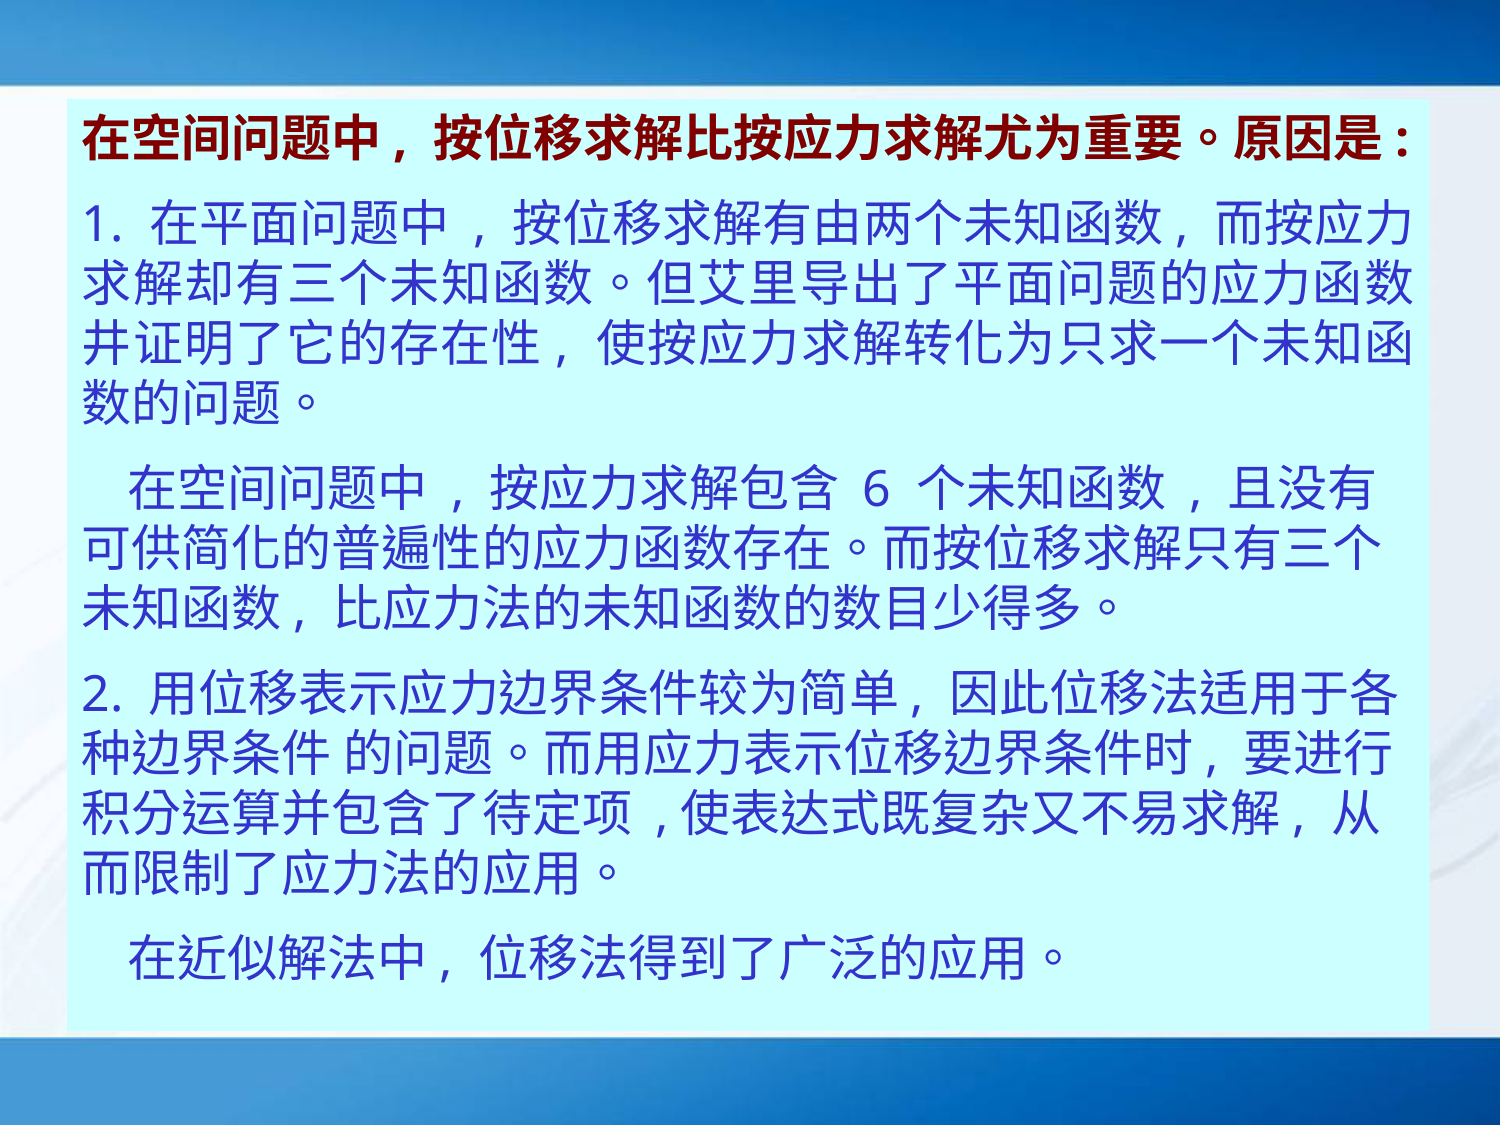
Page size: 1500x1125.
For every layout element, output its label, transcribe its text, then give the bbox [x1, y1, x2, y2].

picture [0, 0, 1500, 1125]
text_box 在空间问题中, 按位移求解比按应力求解尤为重要。原因是: 1. 在平面问题中 , 按位移求解有由两个未知函数, 而按应力求解却有三个未知函数。但艾里导出了平面问题的应力函数井证明了它的存在性, 使按应力求解转化为只求一个未知函数的问题。 在空间问题中 , 按应力求解包含 6 个未知函数 , 且没有可供简化的普遍性的应力函数存在。而按位移求解只有三个未知函数, 比应力法的未知函数的数目少得多。 2. 用位移表示应力边界条件较为简单, 因此位移法适用于各种边界条件 的问题。而用应力表示位移边界条件时, 要进行积分运算并包含了待定项 ,使表达式既复杂又不易求解, 从而限制了应力法的应用。 在近似解法中, 位移法得到了广泛的应用。 [67, 99, 1430, 1032]
